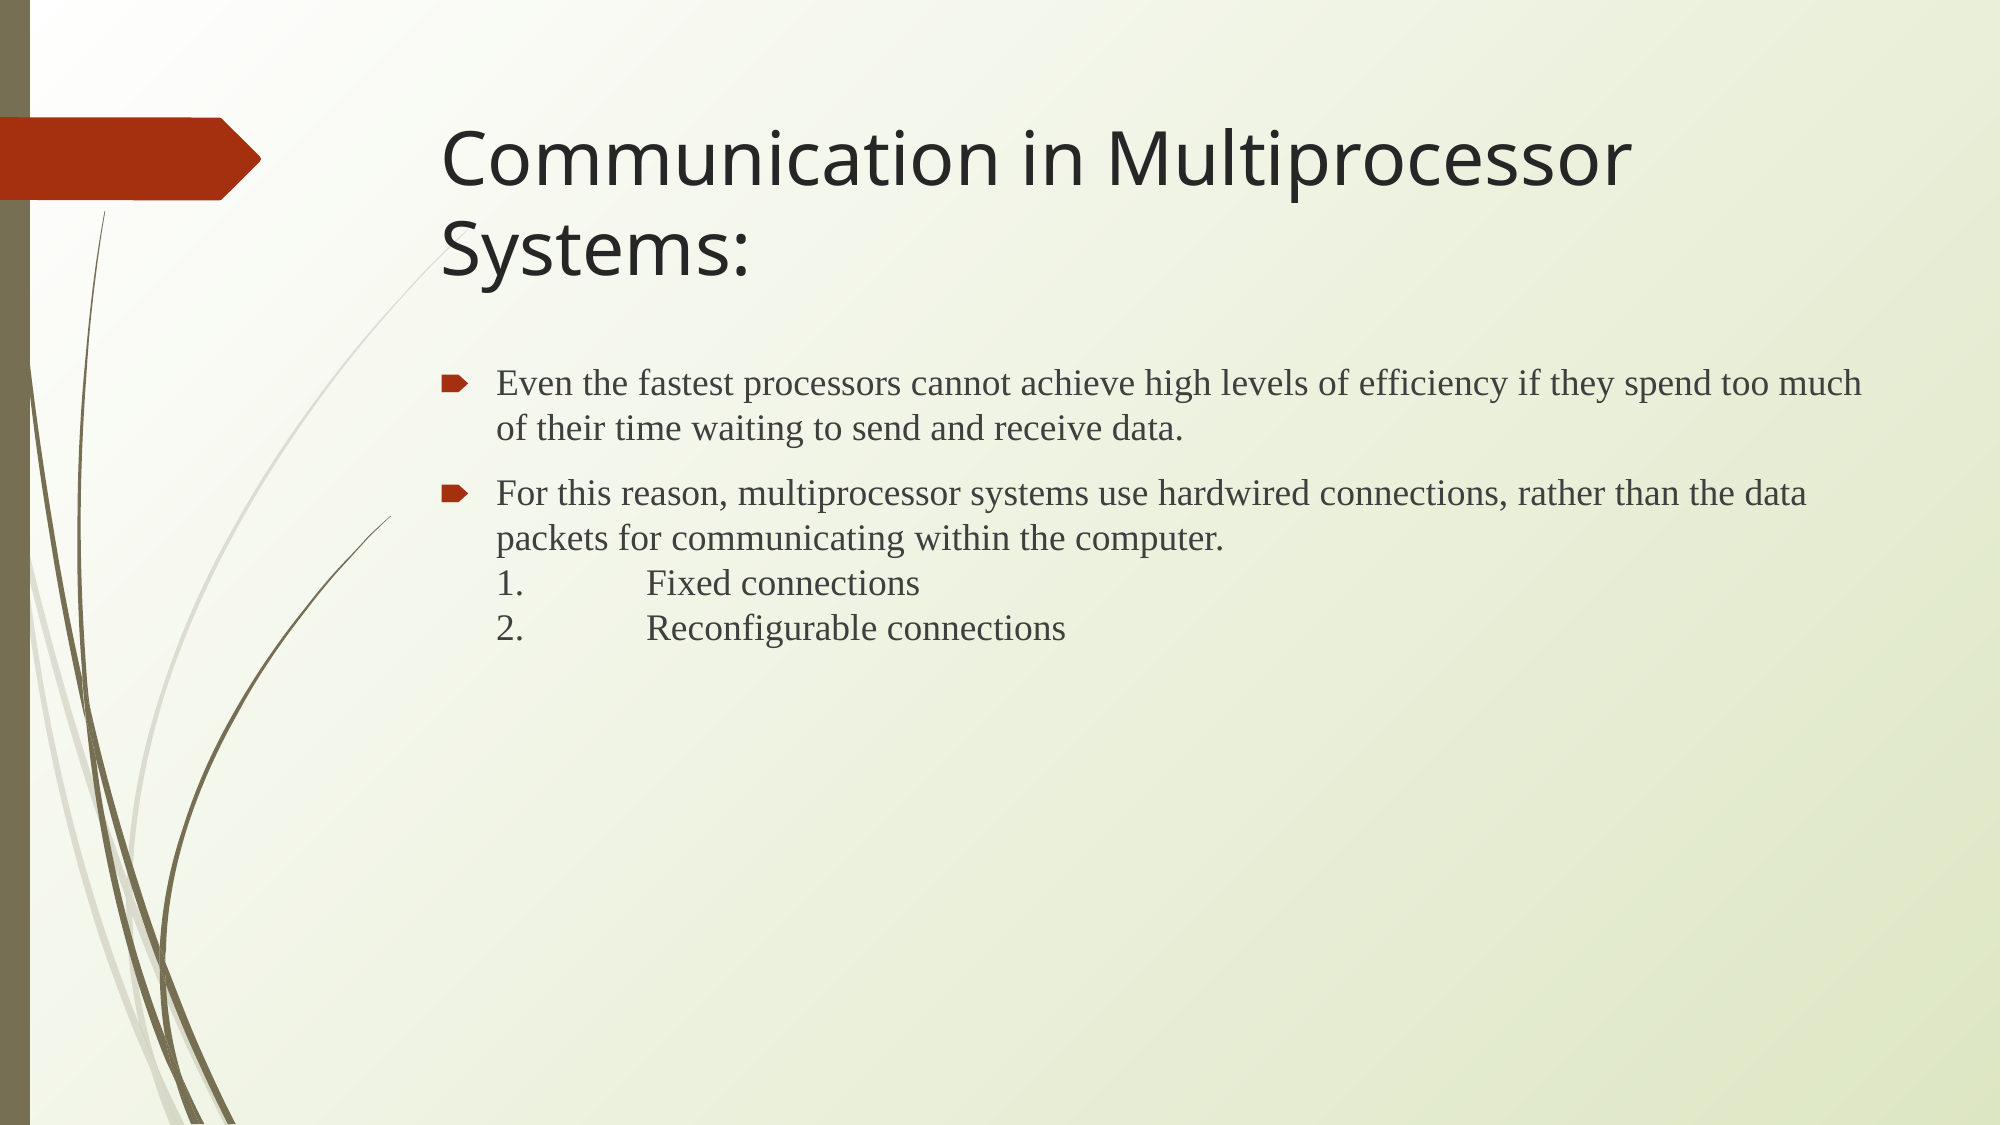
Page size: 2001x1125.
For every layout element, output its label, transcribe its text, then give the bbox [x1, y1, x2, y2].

title Communication in Multiprocessor Systems: [425, 102, 1888, 313]
list Even the fastest processors cannot achieve high levels of efficiency if they spend too much of their time waiting to send and receive data. For this reason, multiprocessor systems use hardwired connections, rather than the data packets for communicating within the computer. 1. Fixed connections 2. Reconfigurable connections [424, 350, 1888, 970]
